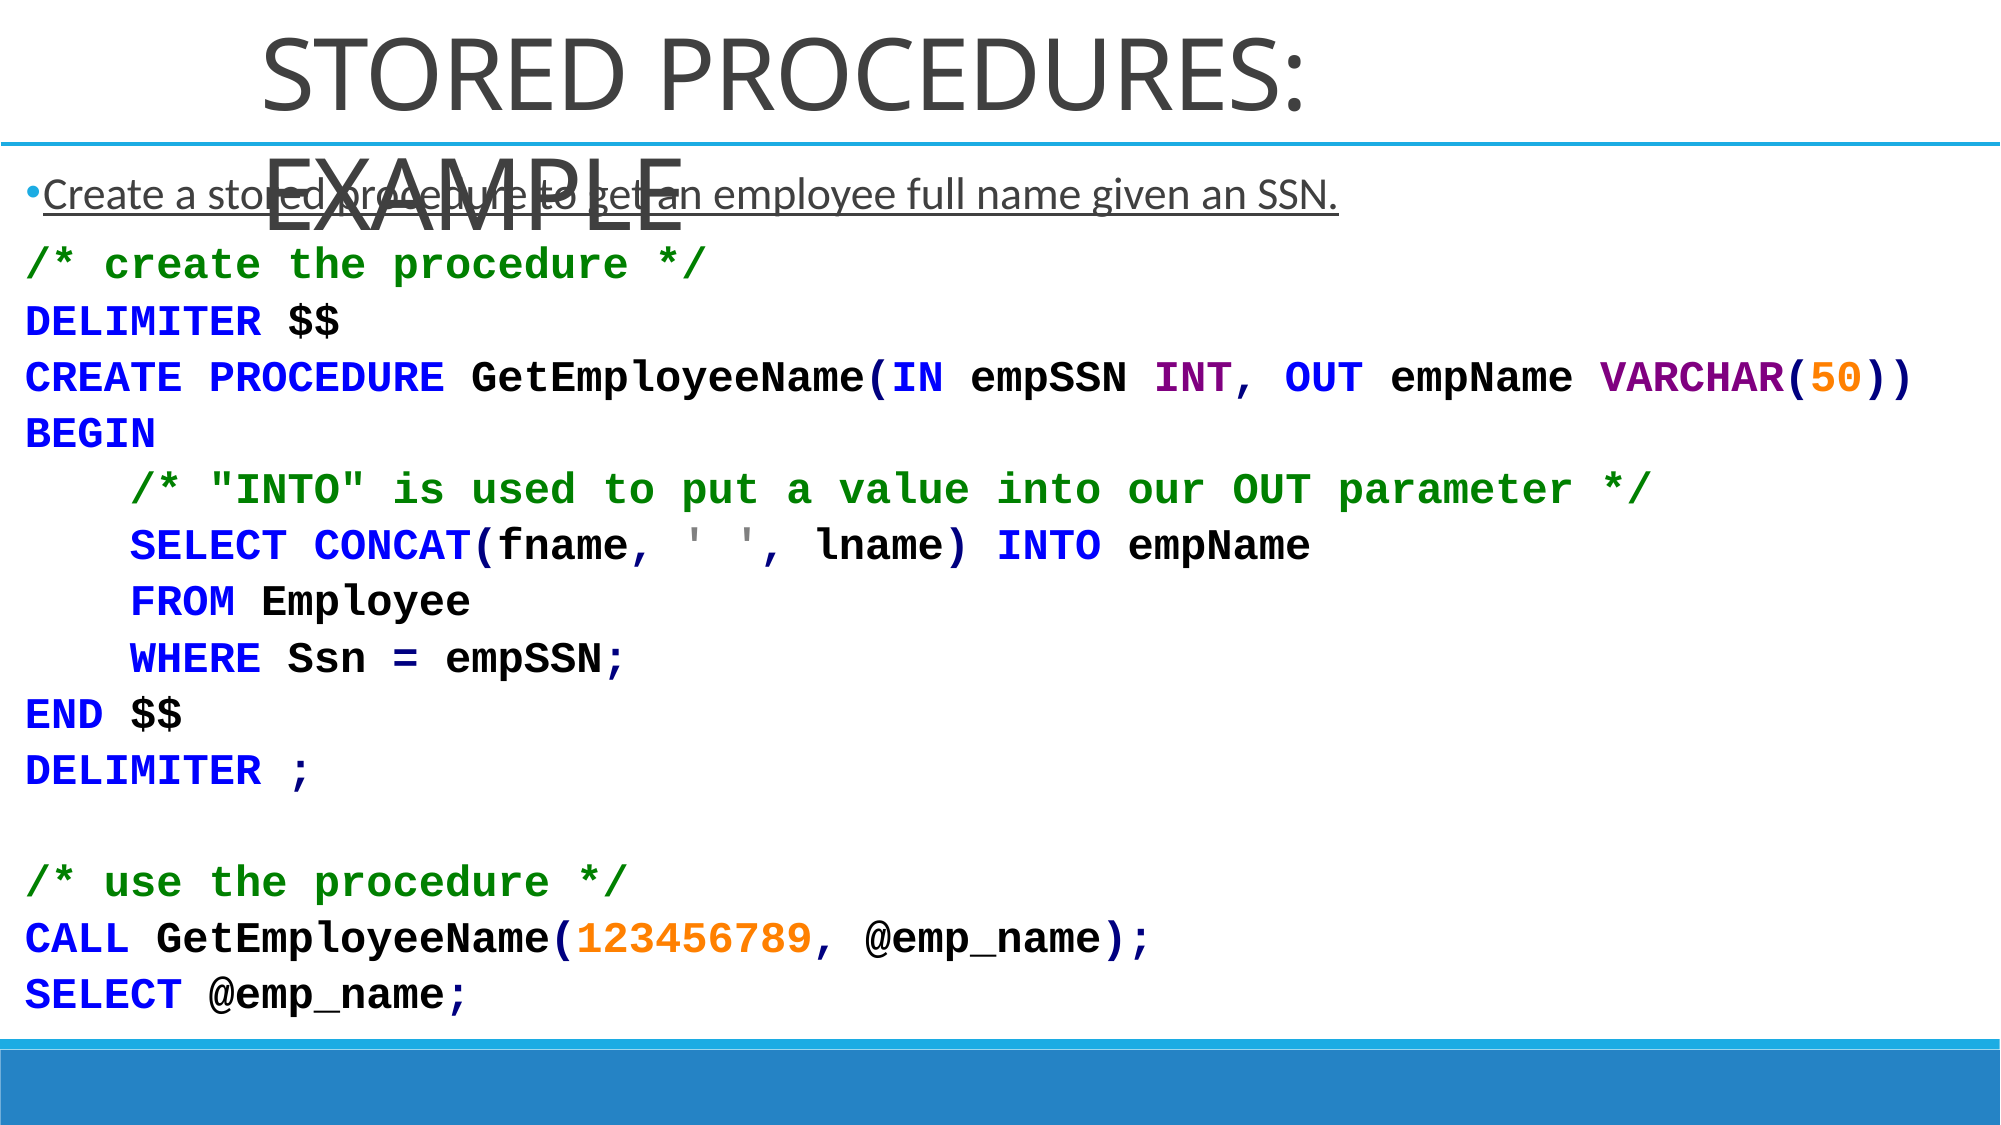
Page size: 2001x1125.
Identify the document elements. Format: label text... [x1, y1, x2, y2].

text_box Create a stored procedure to get an employee full name given an SSN. /* create the procedure */ DELIMITER $$ CREATE PROCEDURE GetEmployeeName(IN empSSN INT, OUT empName VARCHAR(50)) BEGIN /* "INTO" is used to put a value into our OUT parameter */ SELECT CONCAT(fname, ' ', lname) INTO empName FROM Employee WHERE Ssn = empSSN; END $$ DELIMITER ; /* use the procedure */ CALL GetEmployeeName(123456789, @emp_name); SELECT @emp_name; [24, 152, 1963, 1018]
title STORED PROCEDURES: EXAMPLE [256, 144, 1744, 250]
title STORED PROCEDURES: EXAMPLE [256, 7, 1744, 143]
